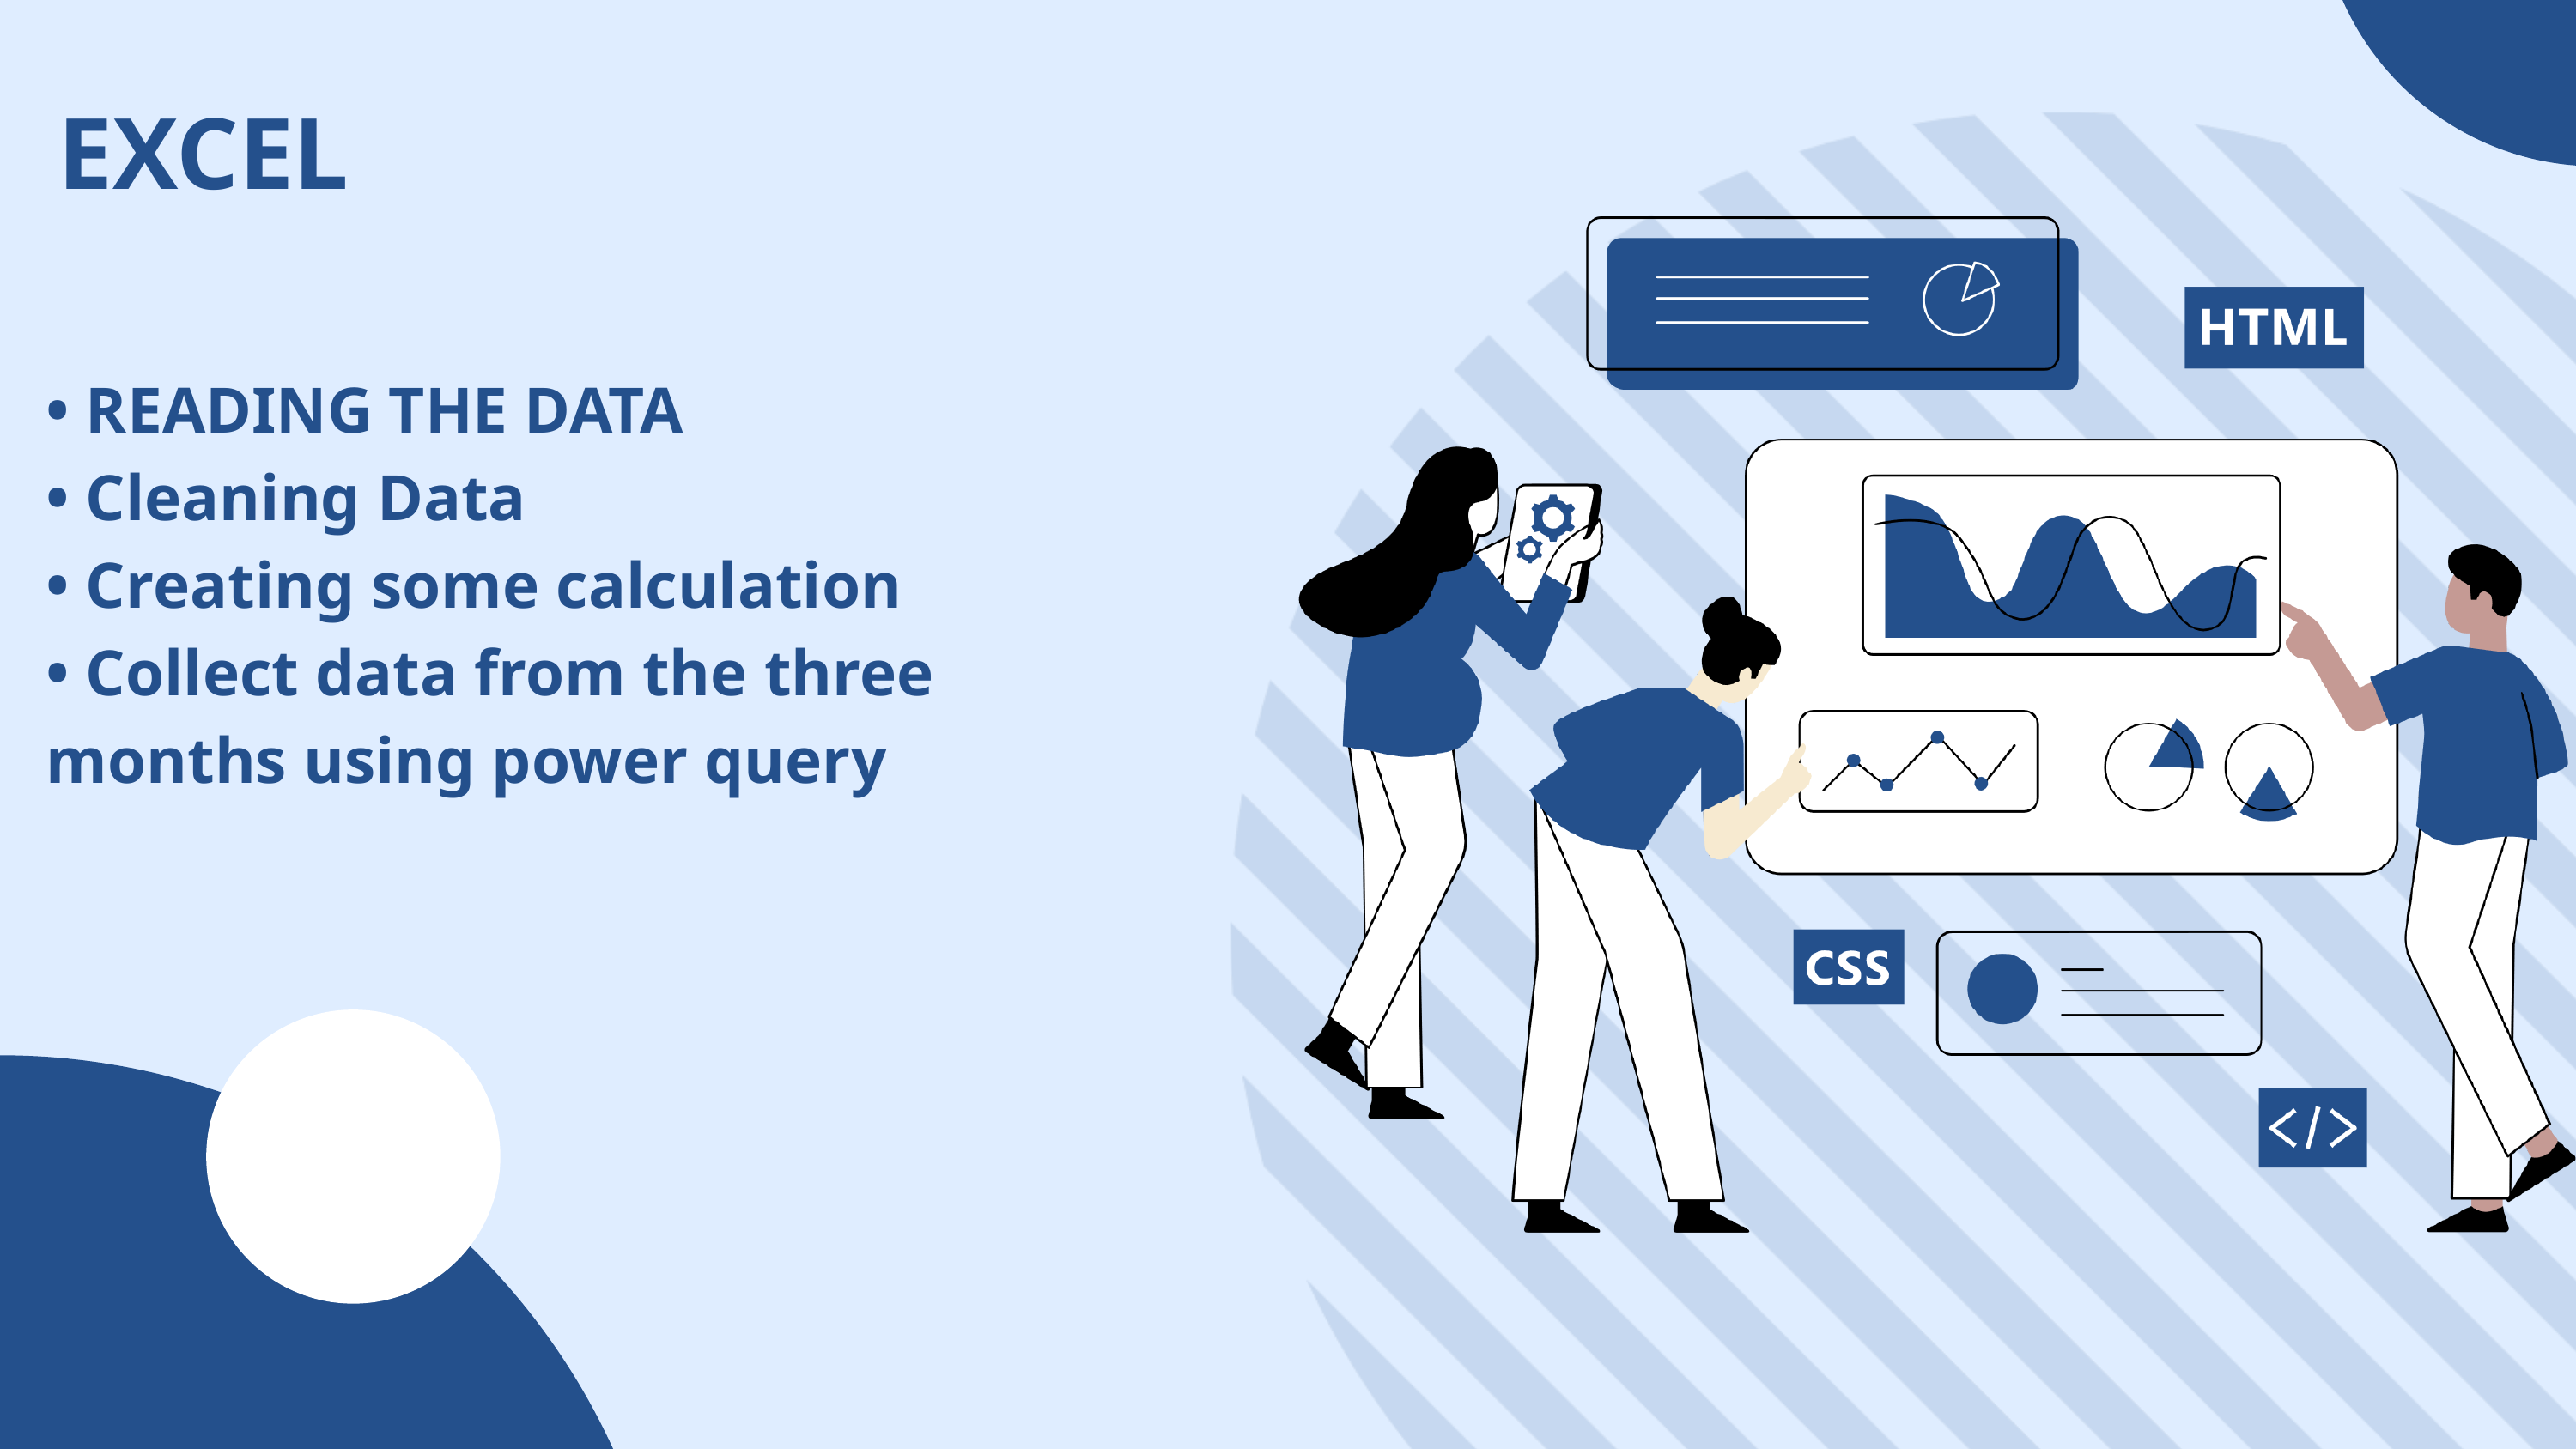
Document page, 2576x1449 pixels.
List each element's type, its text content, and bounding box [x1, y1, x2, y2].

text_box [0, 1055, 674, 1449]
text_box EXCEL [58, 71, 1070, 209]
text_box • READING THE DATA • Cleaning Data • Creating some calculation • Collect data from the three months using power query [46, 357, 1231, 896]
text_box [2318, 0, 2576, 167]
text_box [205, 1009, 501, 1304]
text_box [1285, 216, 2576, 1233]
text_box [1230, 112, 2576, 1449]
